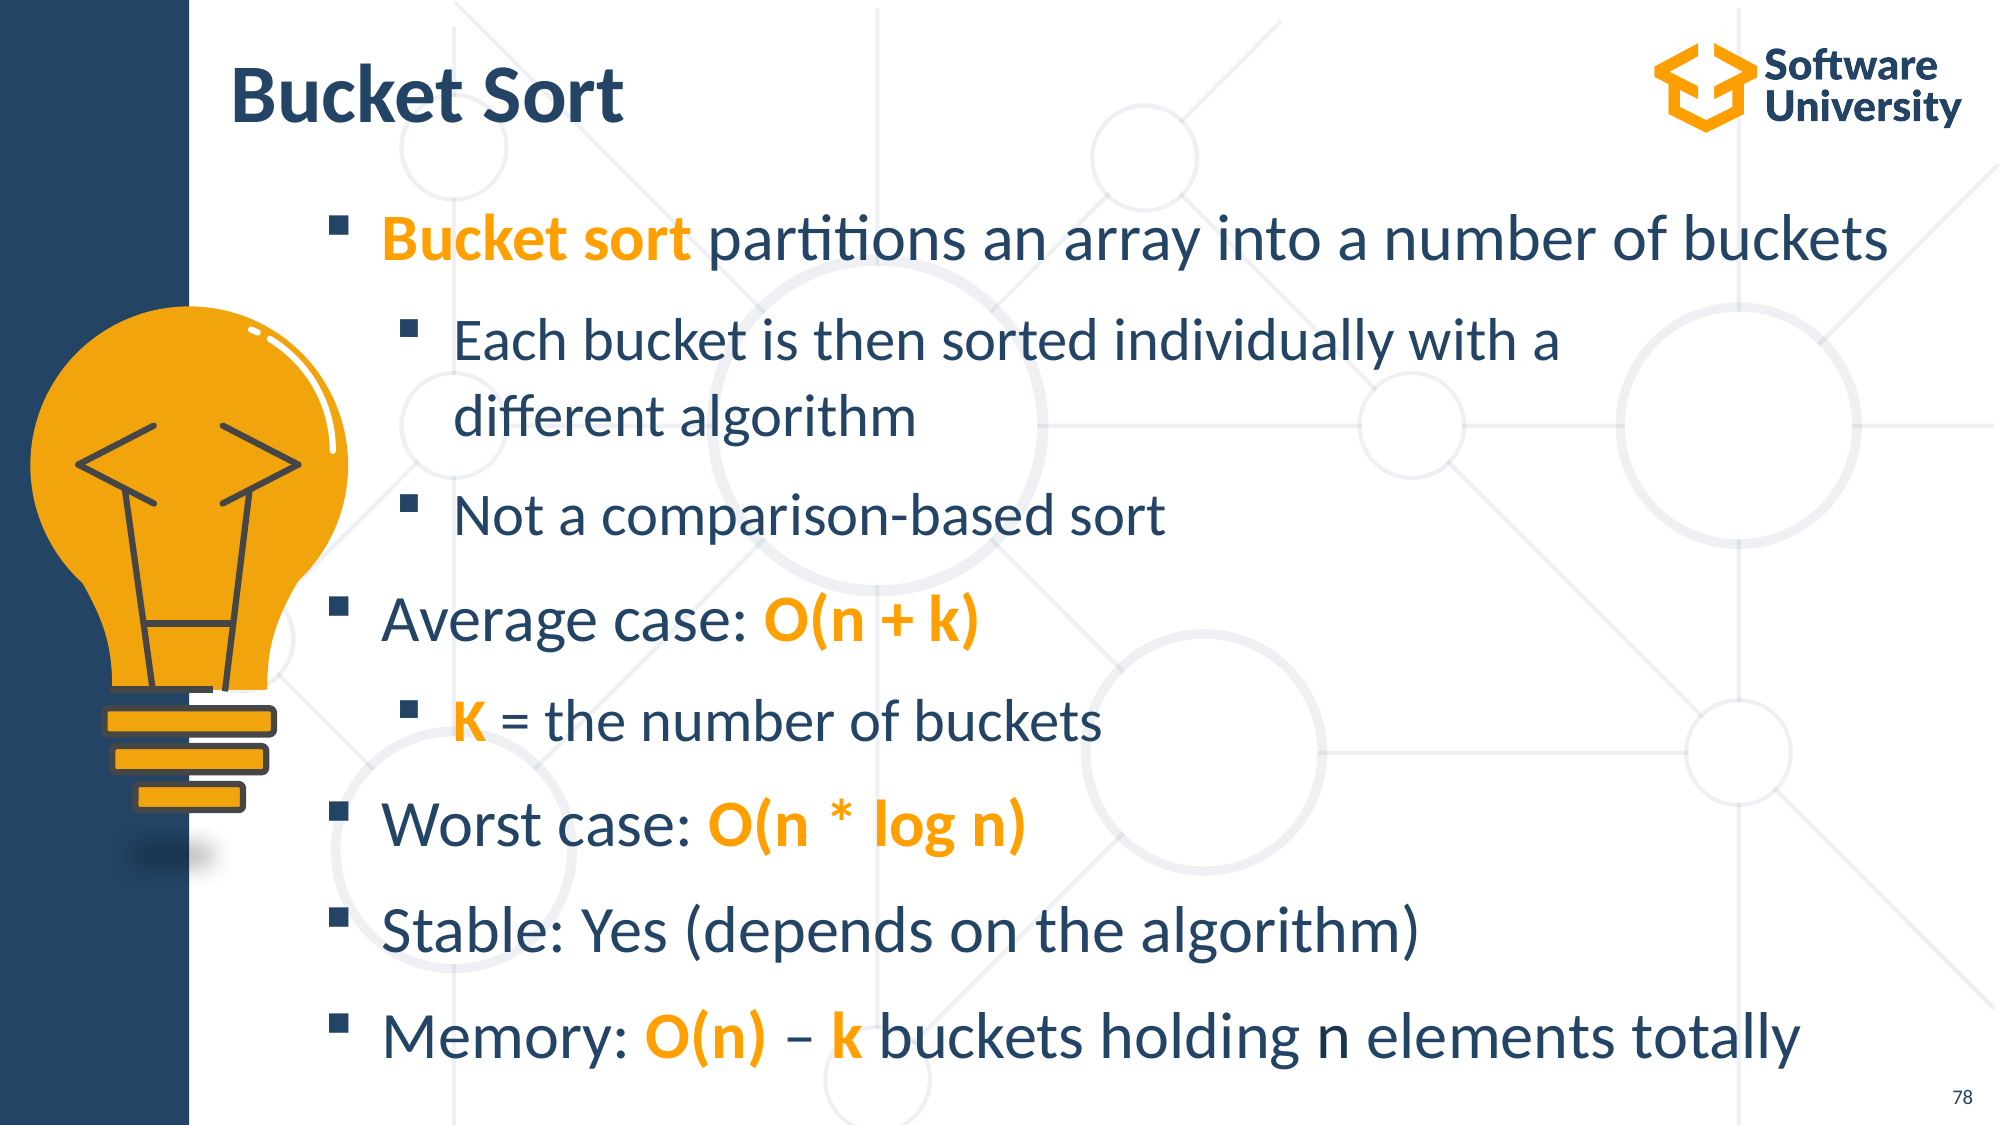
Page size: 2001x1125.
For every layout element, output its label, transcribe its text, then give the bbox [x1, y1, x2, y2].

title Bucket Sort [212, 16, 1628, 162]
slide_number 78 [1927, 1067, 1989, 1117]
picture [1641, 31, 1973, 145]
list Bucket sort partitions an array into a number of buckets Each bucket is then sorted individually with a different algorithm Not a comparison-based sort Average case: O(n + k) K = the number of buckets Worst case: O(n * log n) Stable: Yes (depends on the algorithm) Memory: O(n) – k buckets holding n elements totally [306, 183, 1968, 1094]
